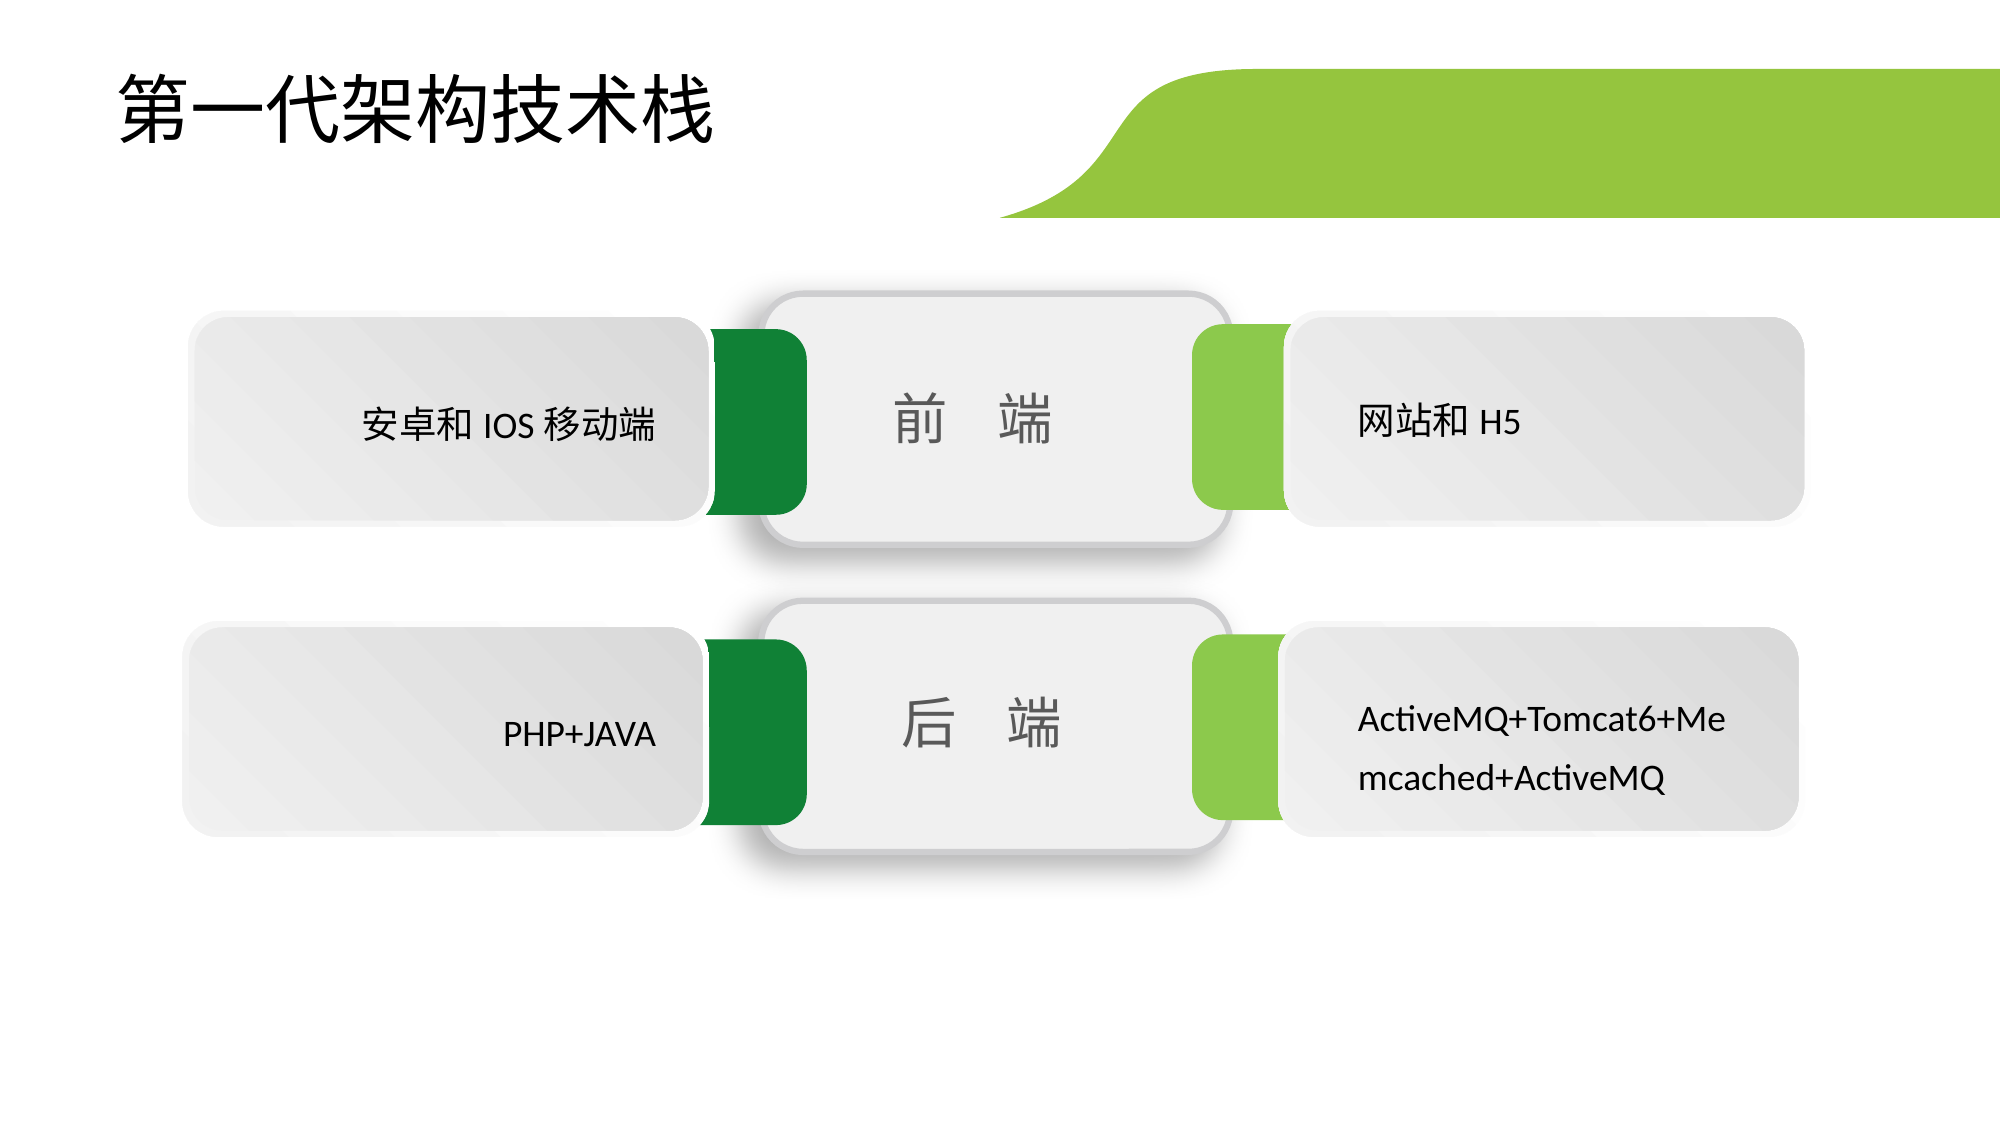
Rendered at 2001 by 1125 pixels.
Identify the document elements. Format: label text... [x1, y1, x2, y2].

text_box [187, 310, 715, 527]
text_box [1191, 324, 1283, 510]
text_box [999, 67, 2000, 219]
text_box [715, 329, 807, 515]
text_box [760, 599, 1231, 853]
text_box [182, 621, 710, 837]
text_box 后 端 [886, 680, 1100, 763]
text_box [1283, 310, 1811, 527]
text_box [1278, 621, 1806, 837]
text_box [760, 292, 1231, 546]
text_box 第一代架构技术栈 [101, 54, 731, 160]
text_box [710, 639, 807, 826]
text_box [1191, 634, 1278, 821]
text_box 前 端 [877, 376, 1119, 458]
